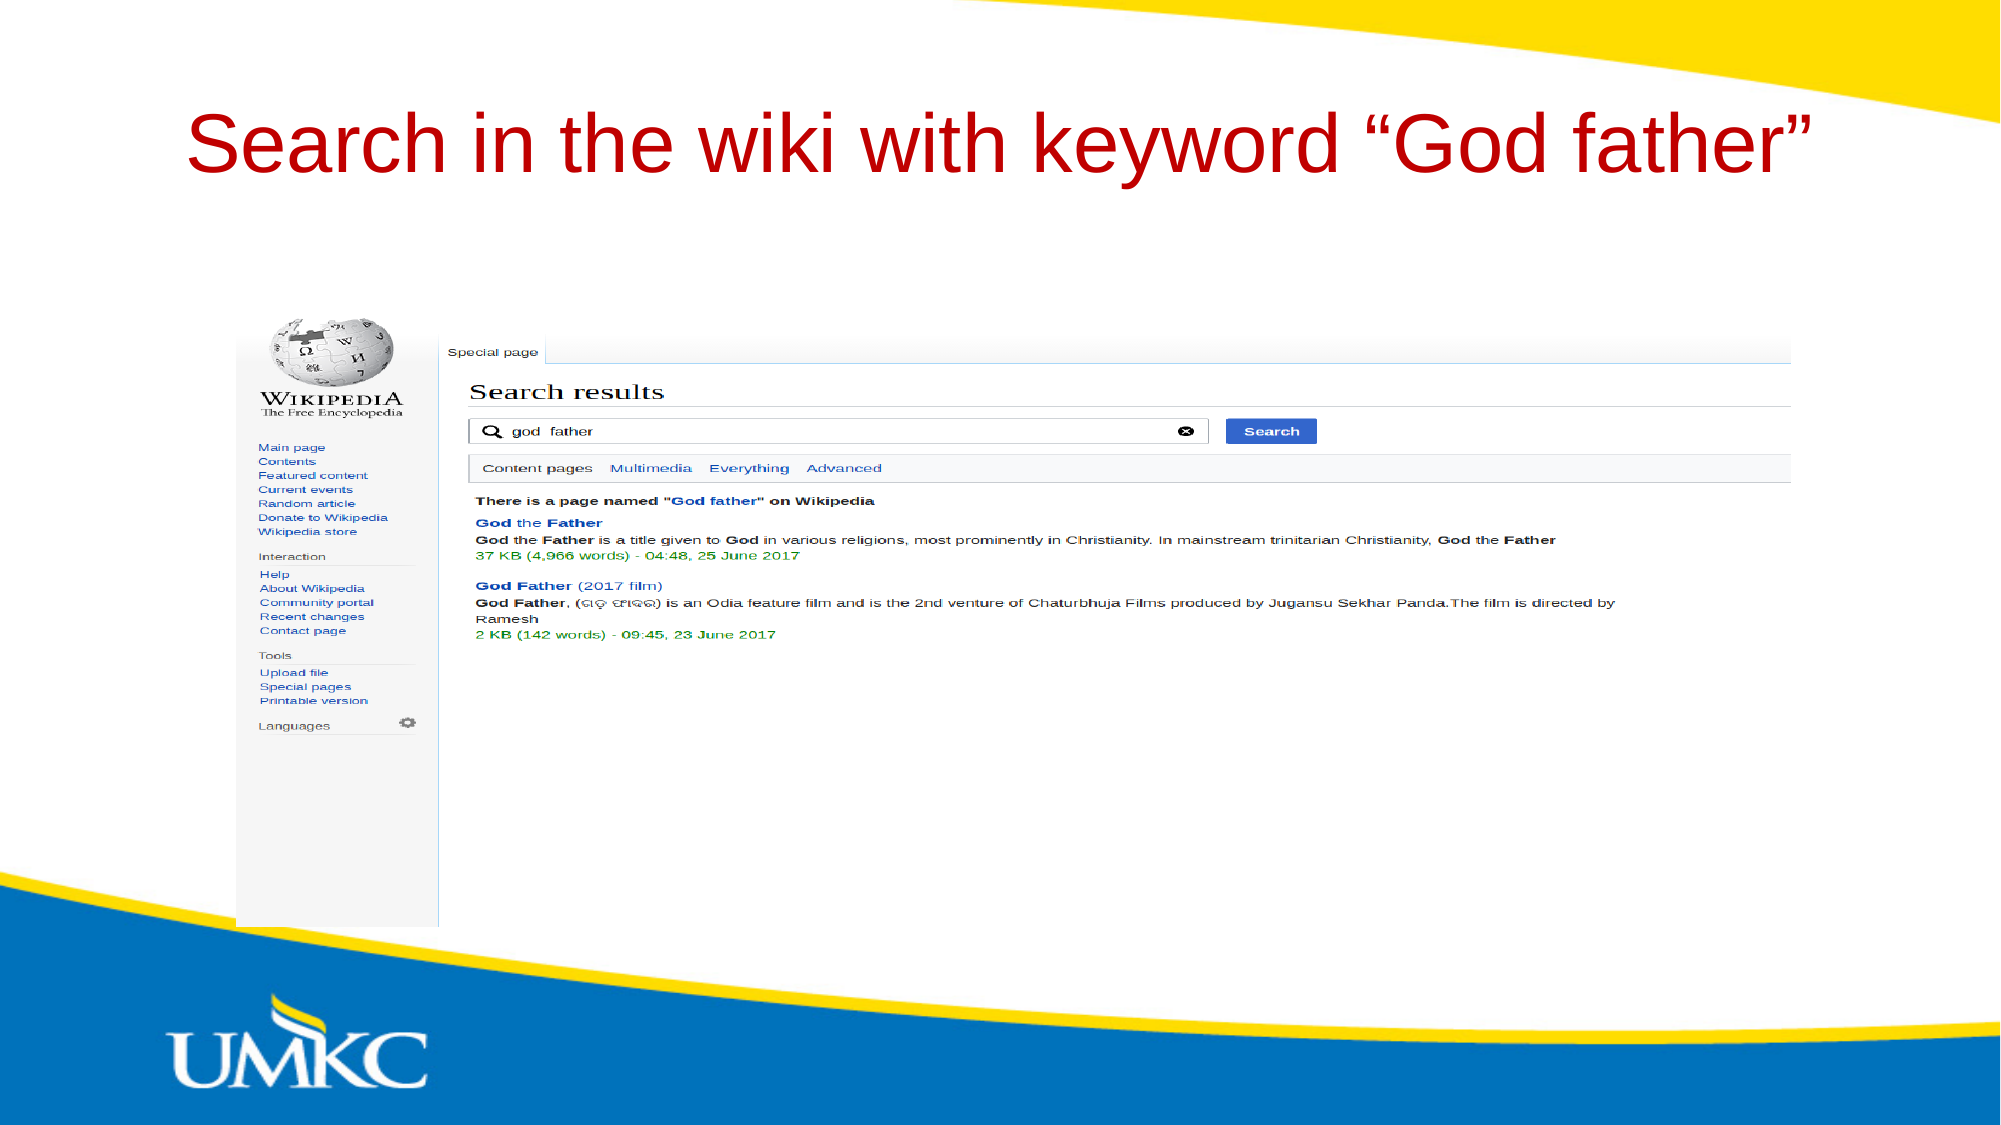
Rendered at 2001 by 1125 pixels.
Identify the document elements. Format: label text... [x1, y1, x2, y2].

text_box Search in the wiki with keyword “God father” [99, 45, 1900, 233]
picture [0, 0, 2001, 1125]
